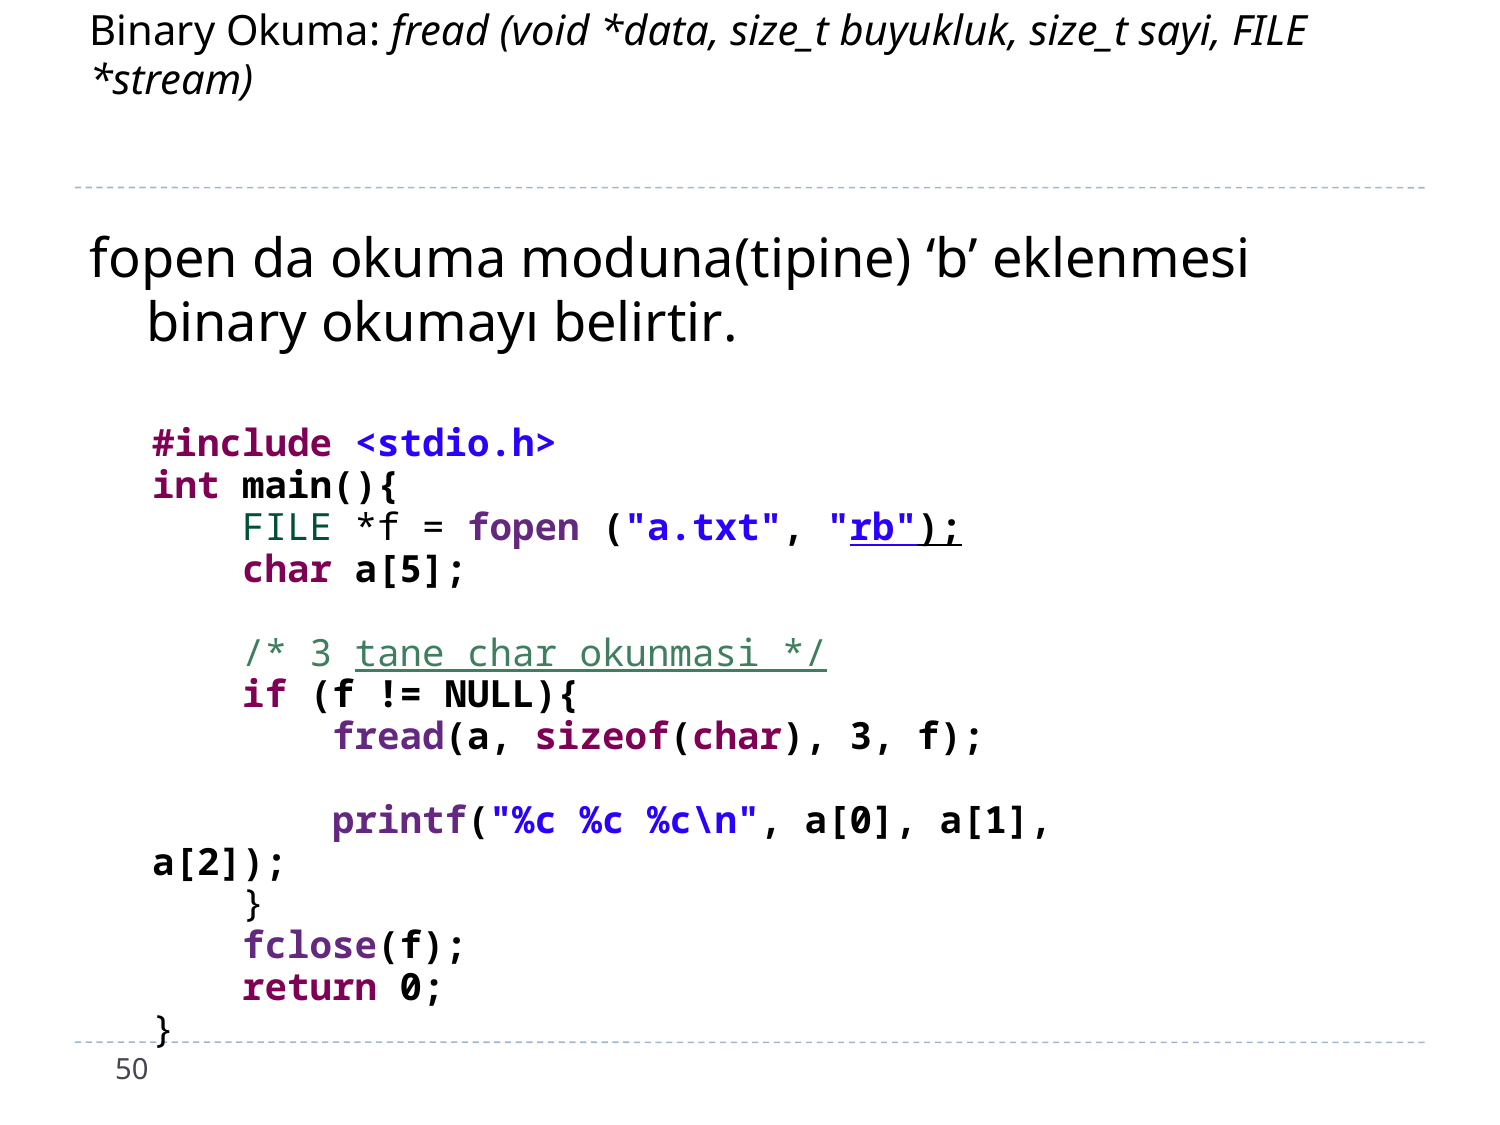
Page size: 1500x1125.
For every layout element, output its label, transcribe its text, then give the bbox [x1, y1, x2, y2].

title Binary Okuma: fread (void *data, size_t buyukluk, size_t sayi, FILE *stream) [75, 24, 1425, 112]
text_box #include <stdio.h> int main(){ FILE *f = fopen ("a.txt", "rb"); char a[5]; /* 3 tane char okunmasi */ if (f != NULL){ fread(a, sizeof(char), 3, f); printf("%c %c %c\n", a[0], a[1], a[2]); } fclose(f); return 0; } [137, 371, 1200, 1100]
list fopen da okuma moduna(tipine) ‘b’ eklenmesi binary okumayı belirtir. [75, 125, 1425, 1062]
slide_number 50 [100, 1042, 425, 1103]
